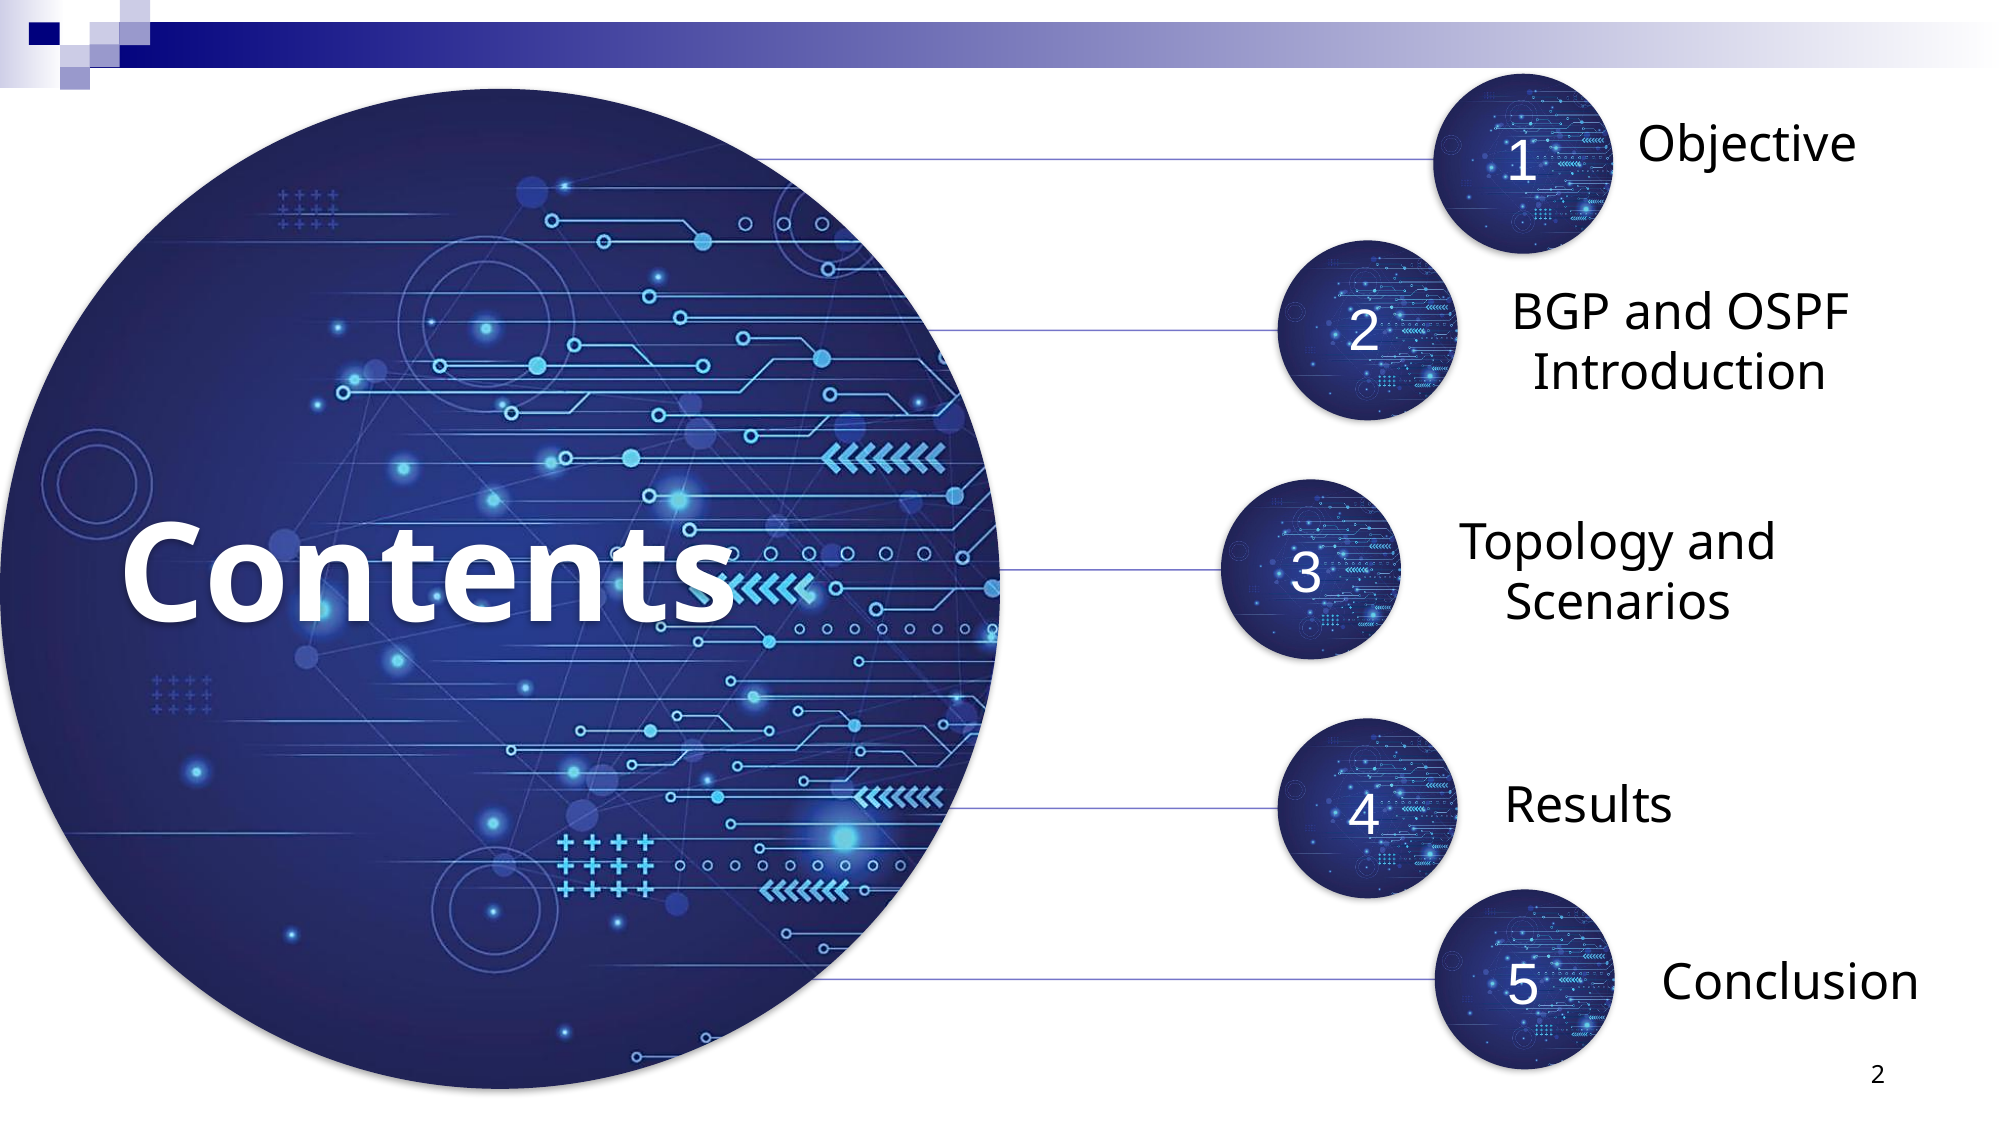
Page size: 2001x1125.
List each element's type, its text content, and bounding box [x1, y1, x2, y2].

text_box [1433, 73, 1614, 249]
text_box [1434, 889, 1614, 1024]
text_box Topology and Scenarios [1401, 479, 1836, 660]
text_box 3 [1276, 526, 1376, 612]
slide_number 2 [1433, 1024, 1901, 1101]
text_box [1277, 240, 1434, 421]
text_box 5 [1492, 939, 1592, 1024]
text_box Results [1489, 716, 2000, 897]
text_box Conclusion [1614, 889, 1981, 1070]
text_box Contents [108, 433, 749, 652]
text_box 4 [1334, 768, 1434, 854]
text_box [0, 88, 1000, 1089]
text_box [1277, 718, 1458, 899]
text_box Objective [1622, 91, 1919, 249]
text_box 2 [1334, 284, 1434, 369]
text_box 1 [1491, 115, 1591, 200]
text_box [1220, 479, 1401, 660]
text_box BGP and OSPF Introduction [1434, 249, 1927, 430]
